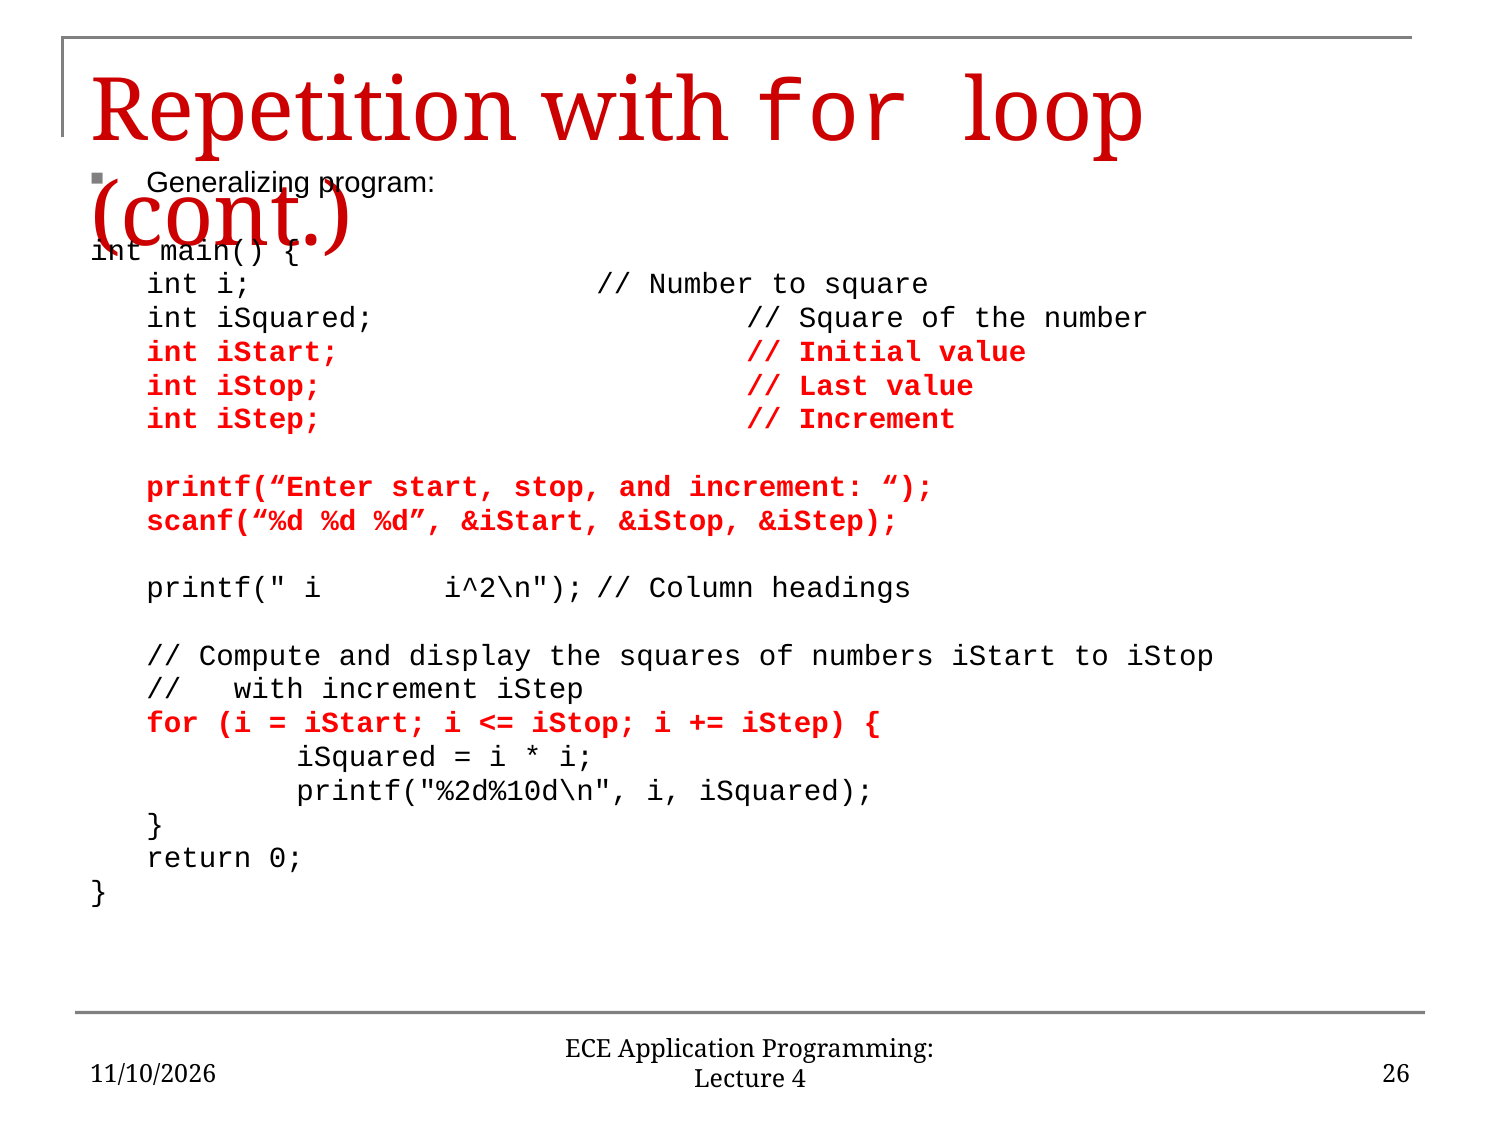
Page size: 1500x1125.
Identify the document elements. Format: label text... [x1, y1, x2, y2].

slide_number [74, 1023, 426, 1100]
title Repetition with for loop (cont.) [75, 45, 1425, 162]
list Generalizing program: int main() { int i; // Number to square int iSquared; // Square of the number int iStart; // Initial value int iStop; // Last value int iStep; // Increment printf(“Enter start, stop, and increment: “); scanf(“%d %d %d”, &iStart, &iStop, &iStep); printf(" i i^2\n"); // Column headings // Compute and display the squares of numbers iStart to iStop // with increment iStep for (i = iStart; i <= iStop; i += iStep) { iSquared = i * i; printf("%2d%10d\n", i, iSquared); } return 0; } [75, 162, 1425, 1000]
footer ECE Application Programming: Lecture 4 [512, 1024, 988, 1101]
slide_number 26 [1074, 1023, 1426, 1100]
